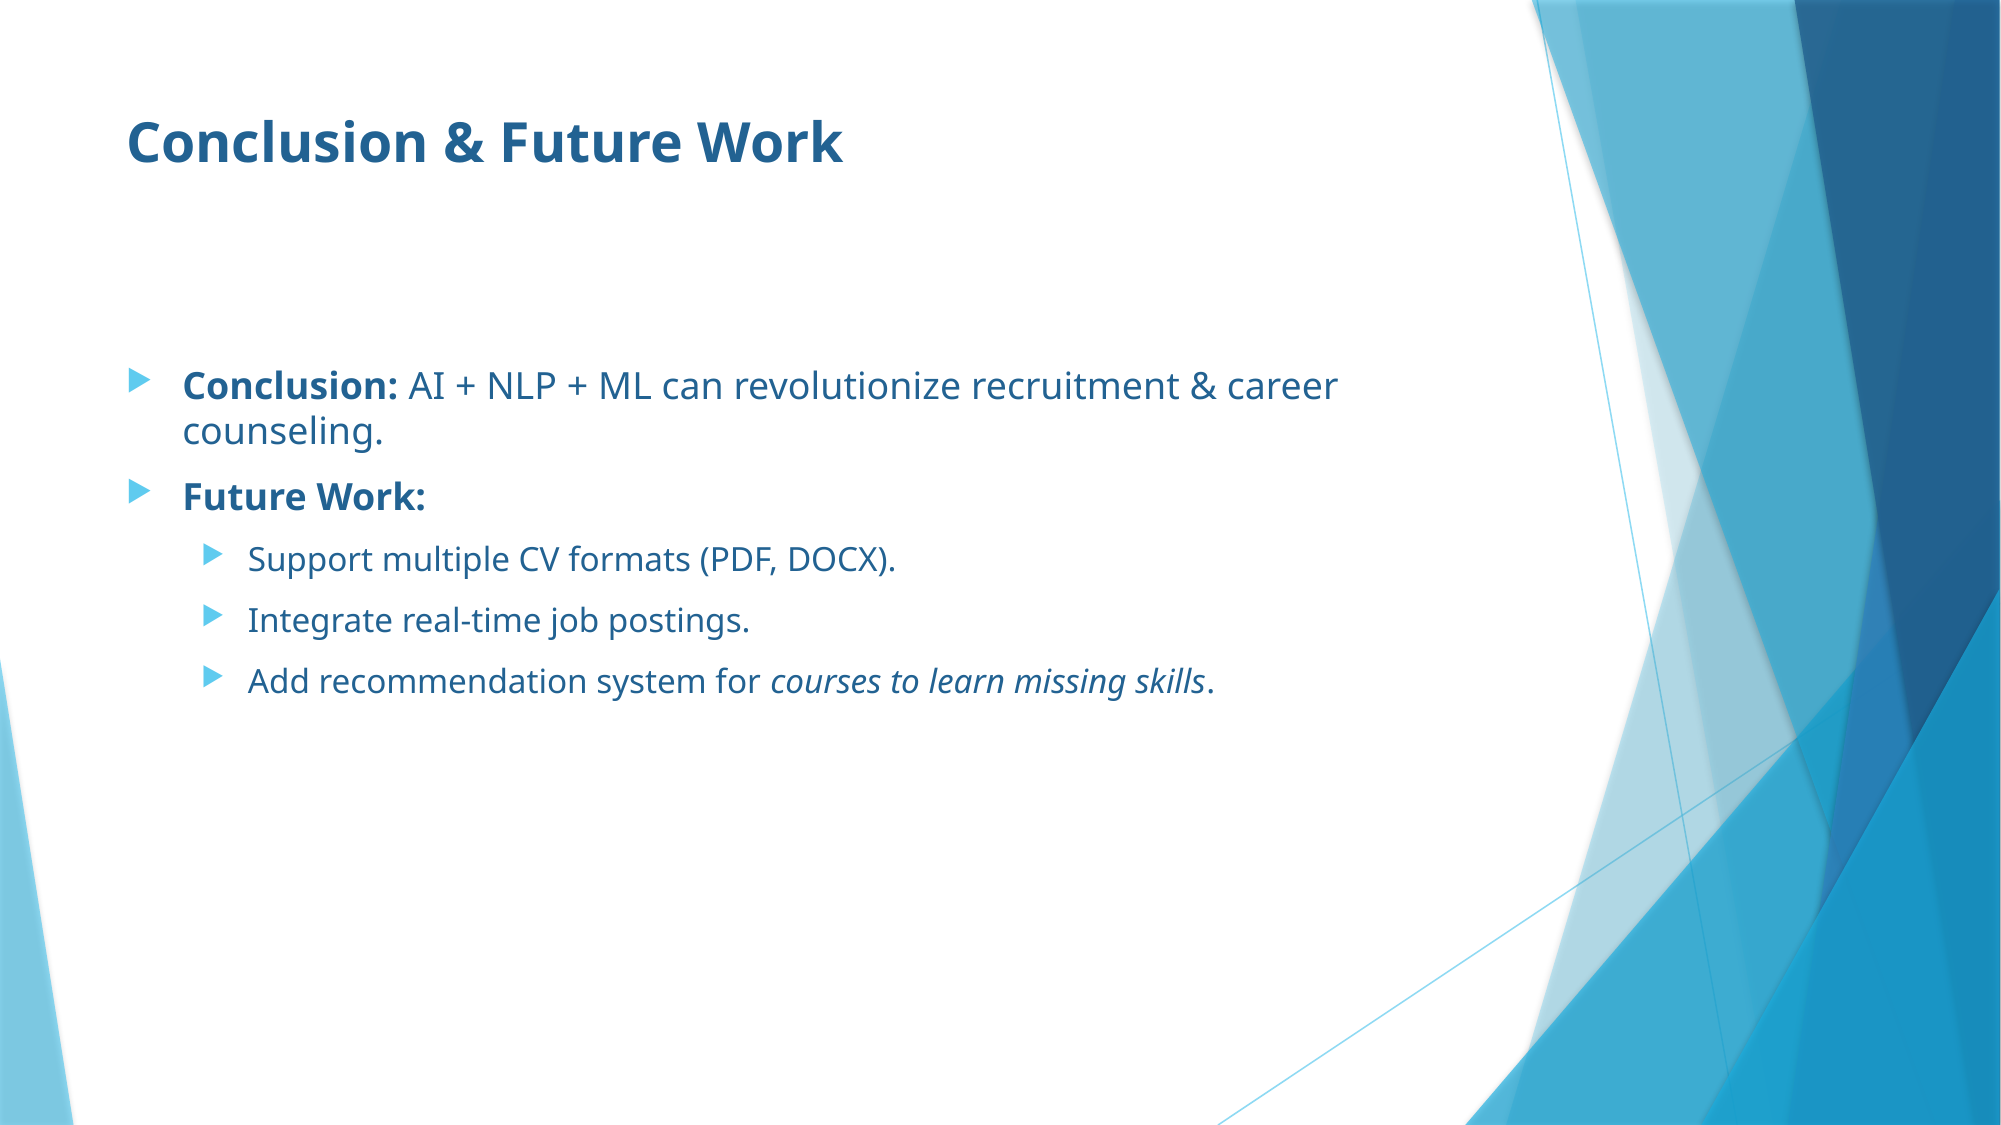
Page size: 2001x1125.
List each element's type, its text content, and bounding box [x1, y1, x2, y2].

title Conclusion & Future Work [111, 99, 1522, 317]
list Conclusion: AI + NLP + ML can revolutionize recruitment & career counseling. Future Work: Support multiple CV formats (PDF, DOCX). Integrate real-time job postings. Add recommendation system for courses to learn missing skills. [111, 354, 1522, 992]
